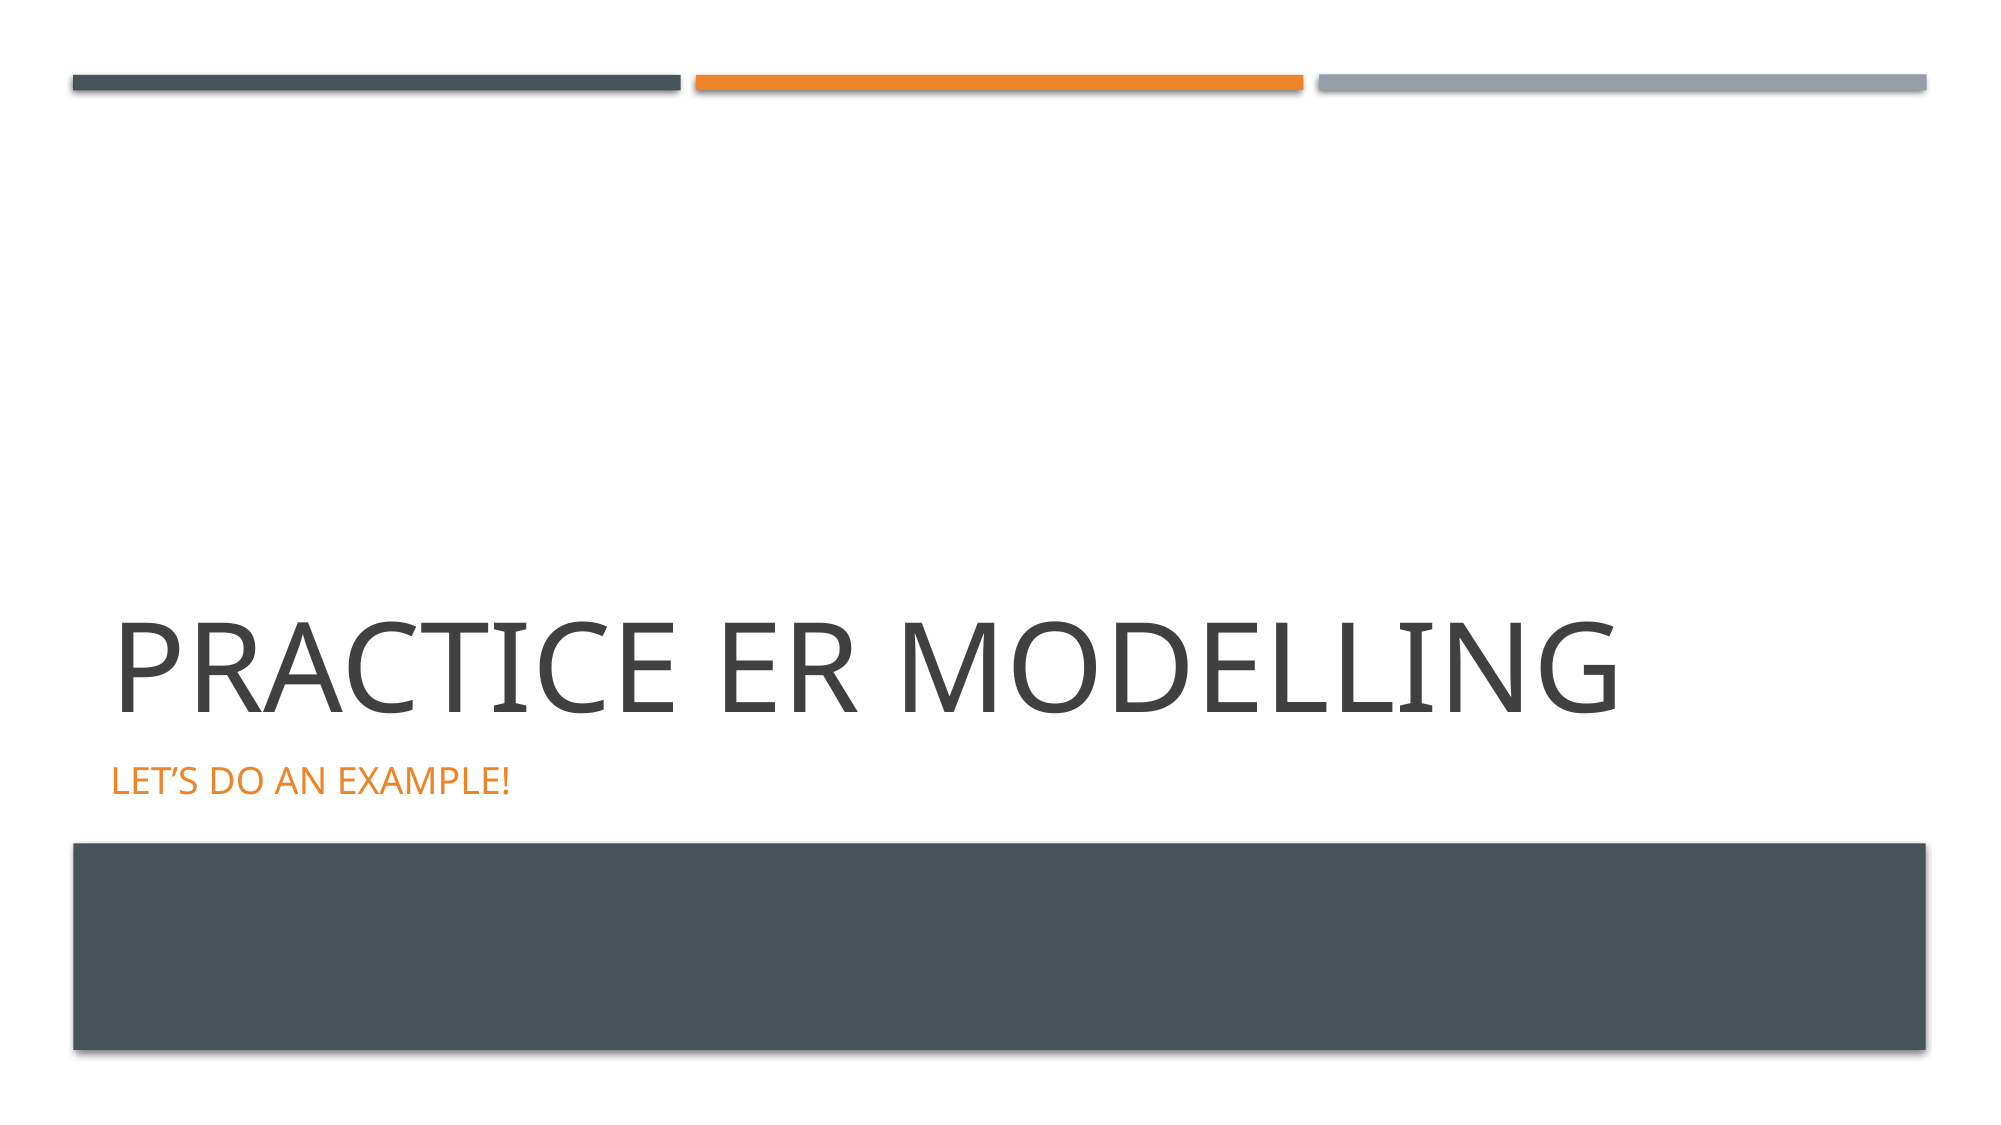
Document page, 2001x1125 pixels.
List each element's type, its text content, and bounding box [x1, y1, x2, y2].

list Let’s do an example! [95, 744, 1905, 844]
title Practice ER Modelling [95, 392, 1905, 744]
